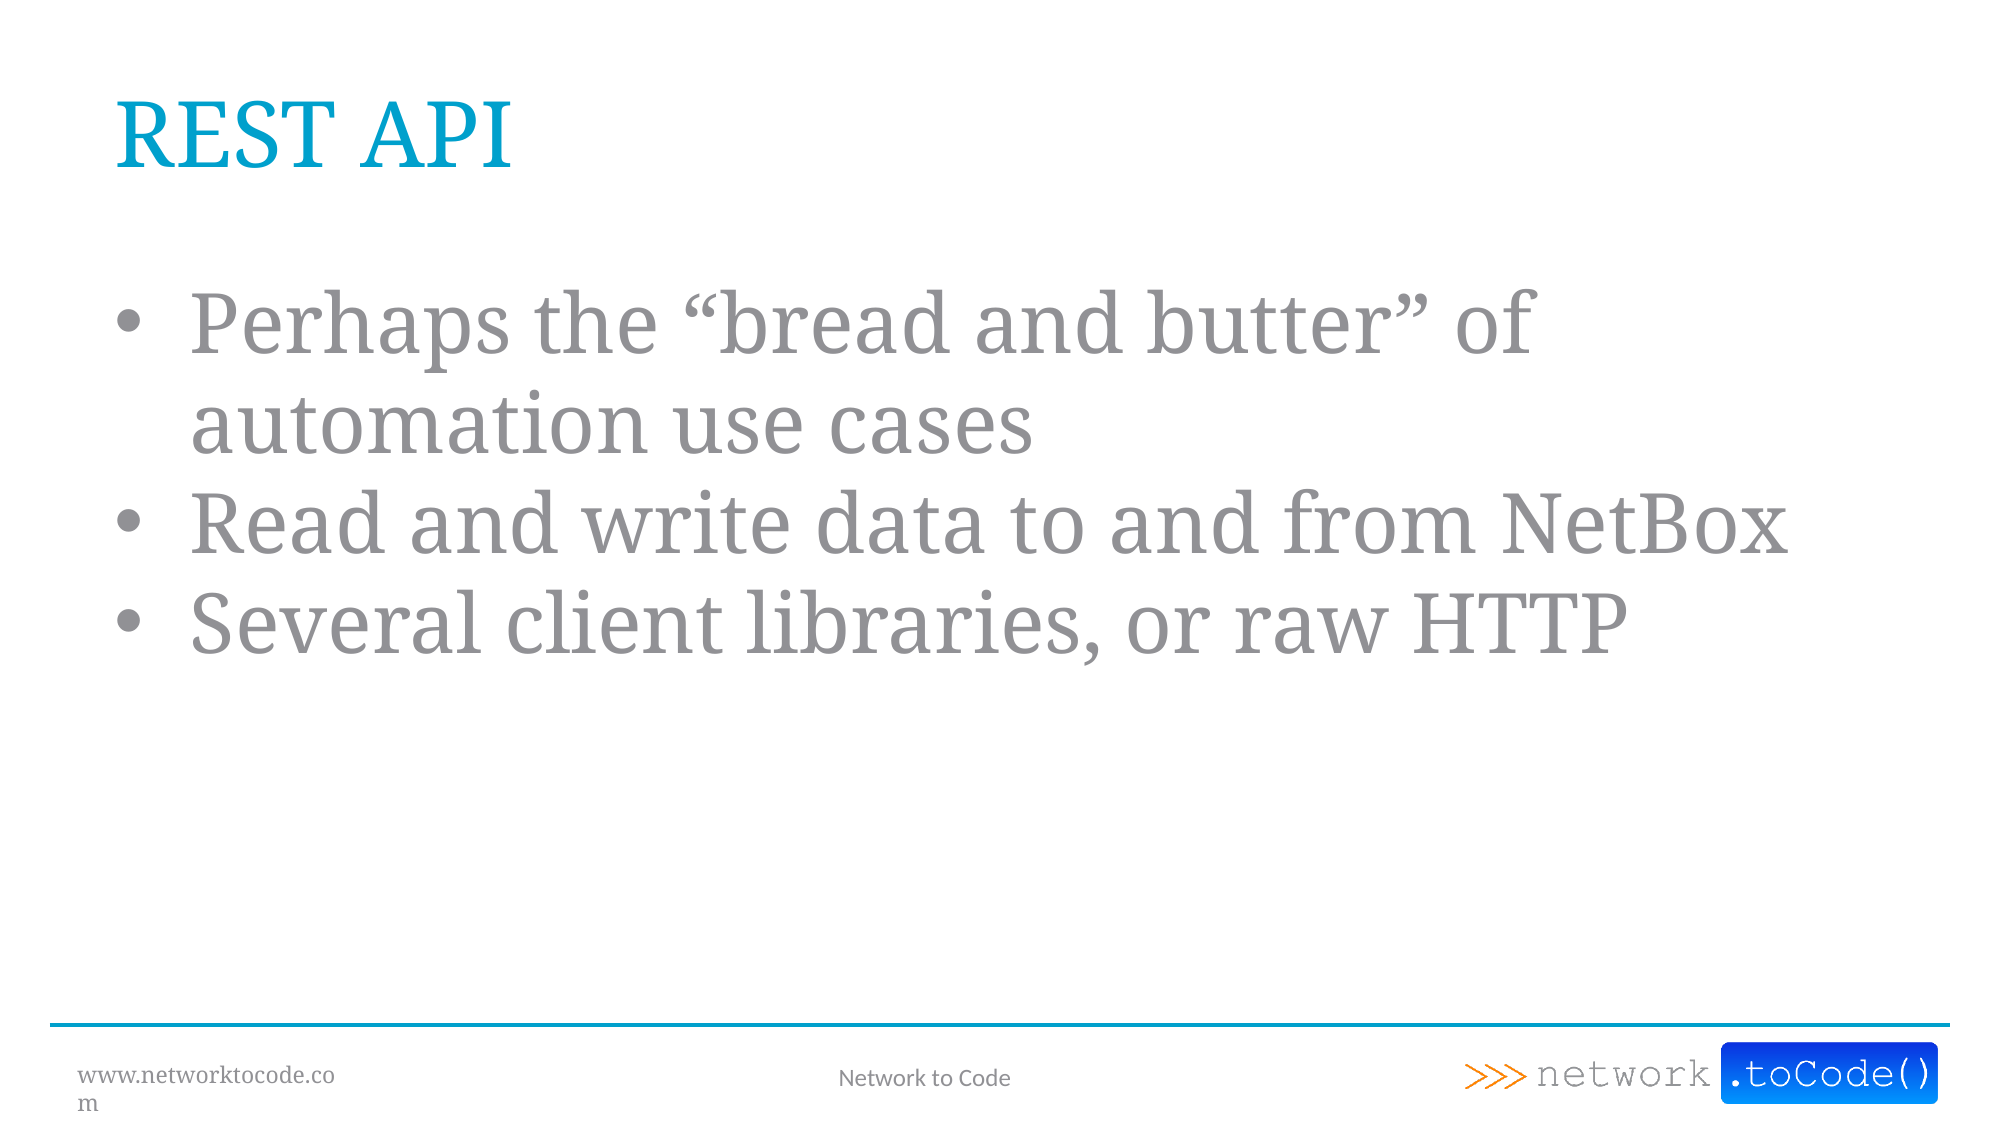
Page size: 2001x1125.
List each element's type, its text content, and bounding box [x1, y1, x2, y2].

picture [1465, 1042, 1938, 1104]
list Perhaps the “bread and butter” of automation use cases Read and write data to and from NetBox Several client libraries, or raw HTTP [99, 262, 1900, 1005]
title REST API [99, 37, 1900, 225]
